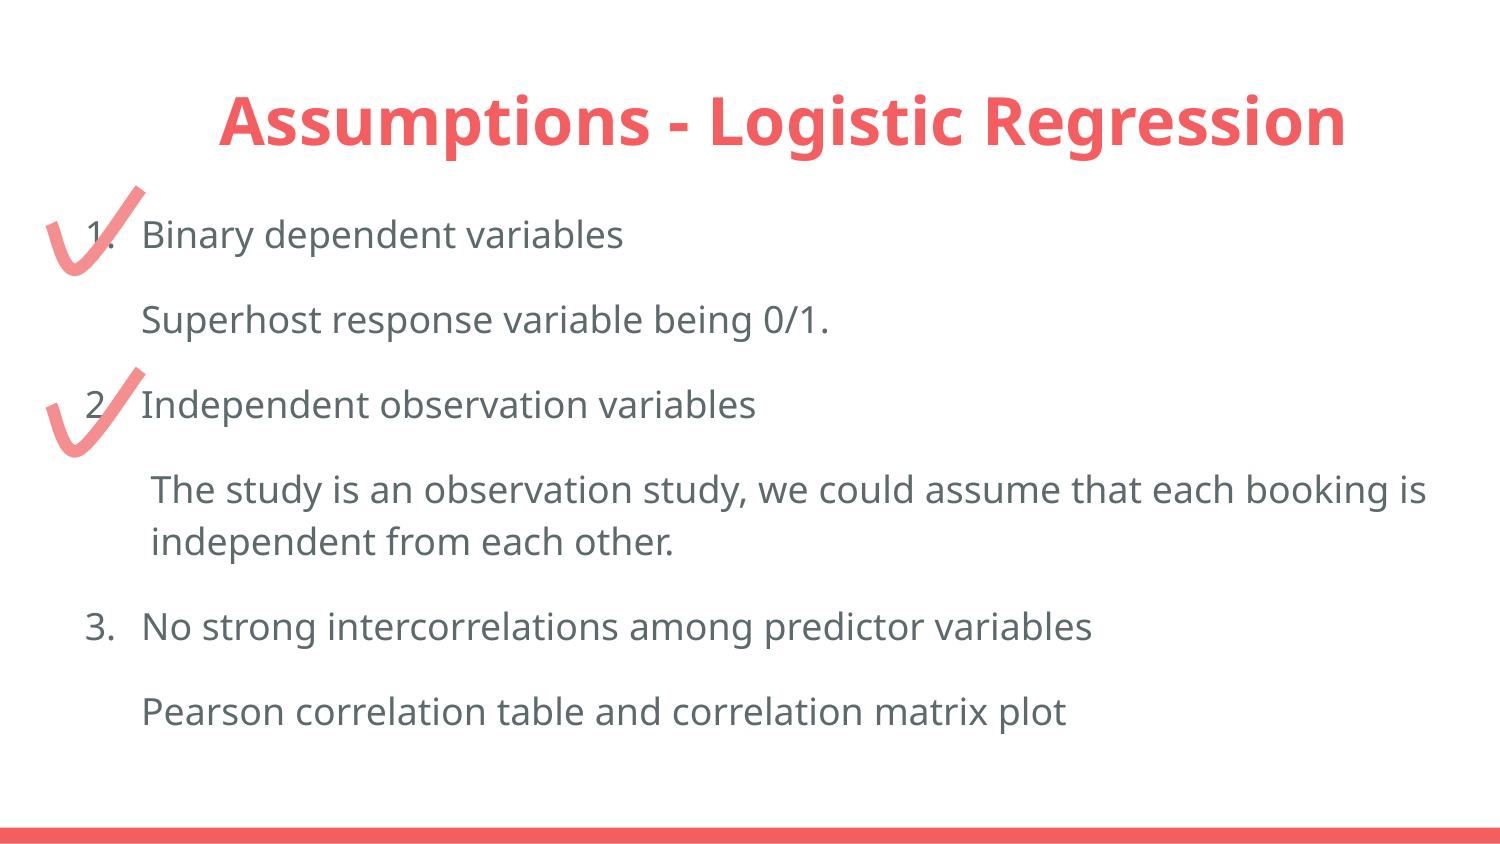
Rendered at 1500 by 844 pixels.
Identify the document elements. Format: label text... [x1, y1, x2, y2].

list Binary dependent variables Superhost response variable being 0/1. Independent observation variables The study is an observation study, we could assume that each booking is independent from each other. No strong intercorrelations among predictor variables Pearson correlation table and correlation matrix plot [51, 189, 1449, 750]
title Assumptions - Logistic Regression [51, 64, 1500, 167]
text_box [51, 188, 141, 270]
text_box [51, 370, 141, 452]
